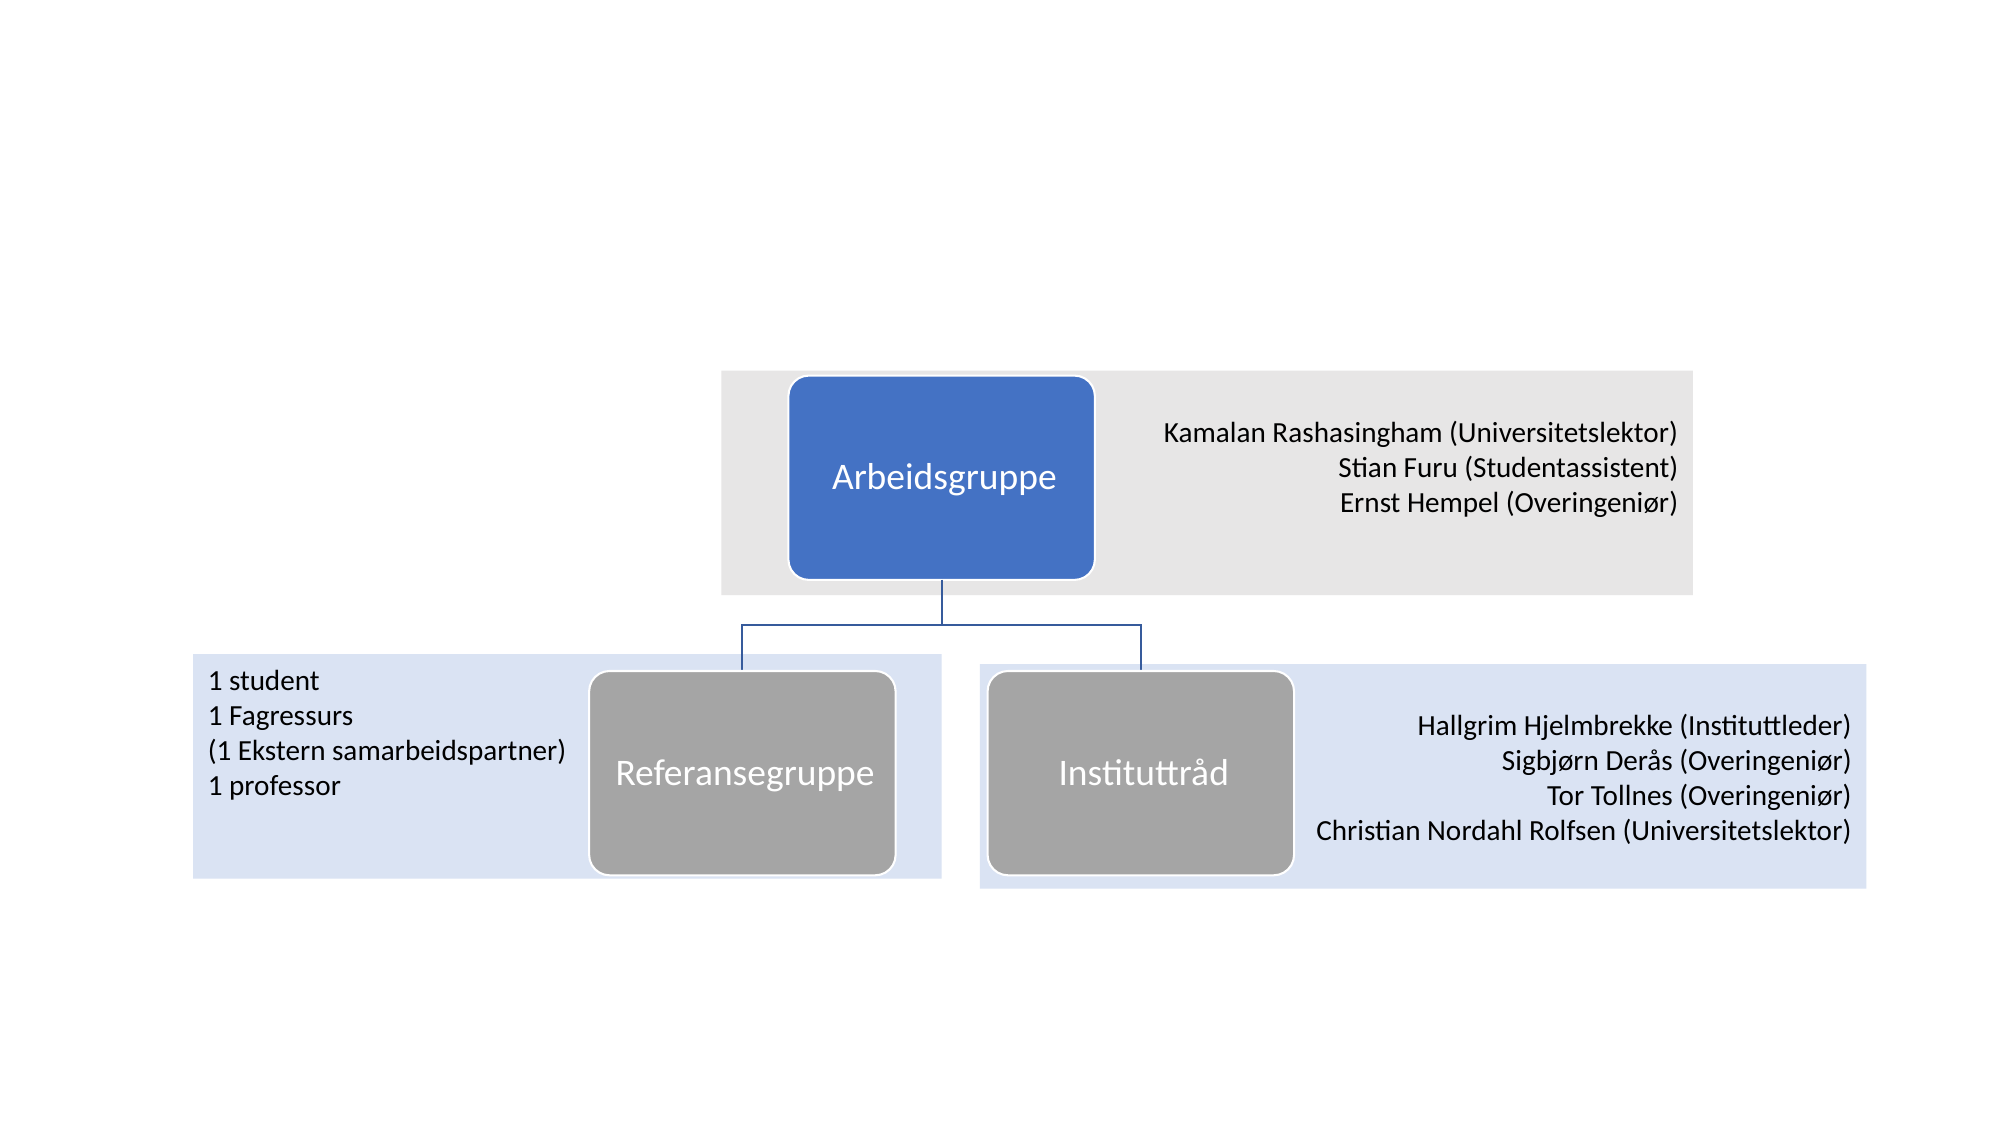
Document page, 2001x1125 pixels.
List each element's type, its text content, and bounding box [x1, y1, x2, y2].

text_box Hallgrim Hjelmbrekke (Instituttleder) Sigbjørn Derås (Overingeniør) Tor Tollnes (Overingeniør) Christian Nordahl Rolfsen (Universitetslektor) [1295, 664, 1867, 889]
text_box 1 student 1 Fagressurs (1 Ekstern samarbeidspartner) 1 professor [193, 654, 588, 879]
text_box Kamalan Rashasingham (Universitetslektor) Stian Furu (Studentassistent) Ernst Hempel (Overingeniør) [1295, 370, 1693, 596]
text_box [588, 295, 1295, 965]
